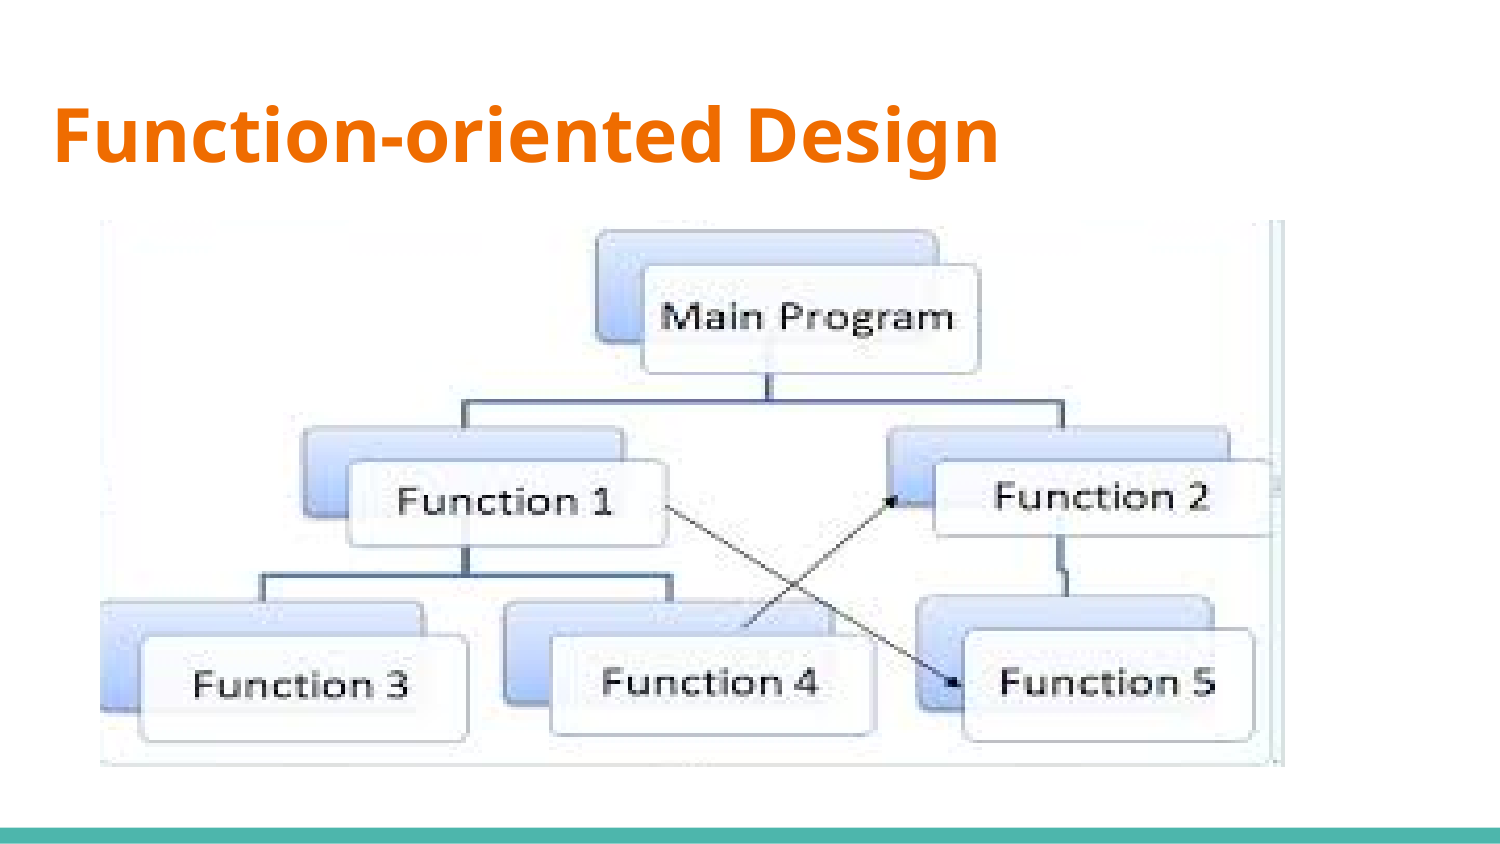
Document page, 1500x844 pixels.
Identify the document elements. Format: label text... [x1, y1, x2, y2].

picture [100, 220, 1291, 767]
title Function-oriented Design [51, 72, 1449, 189]
